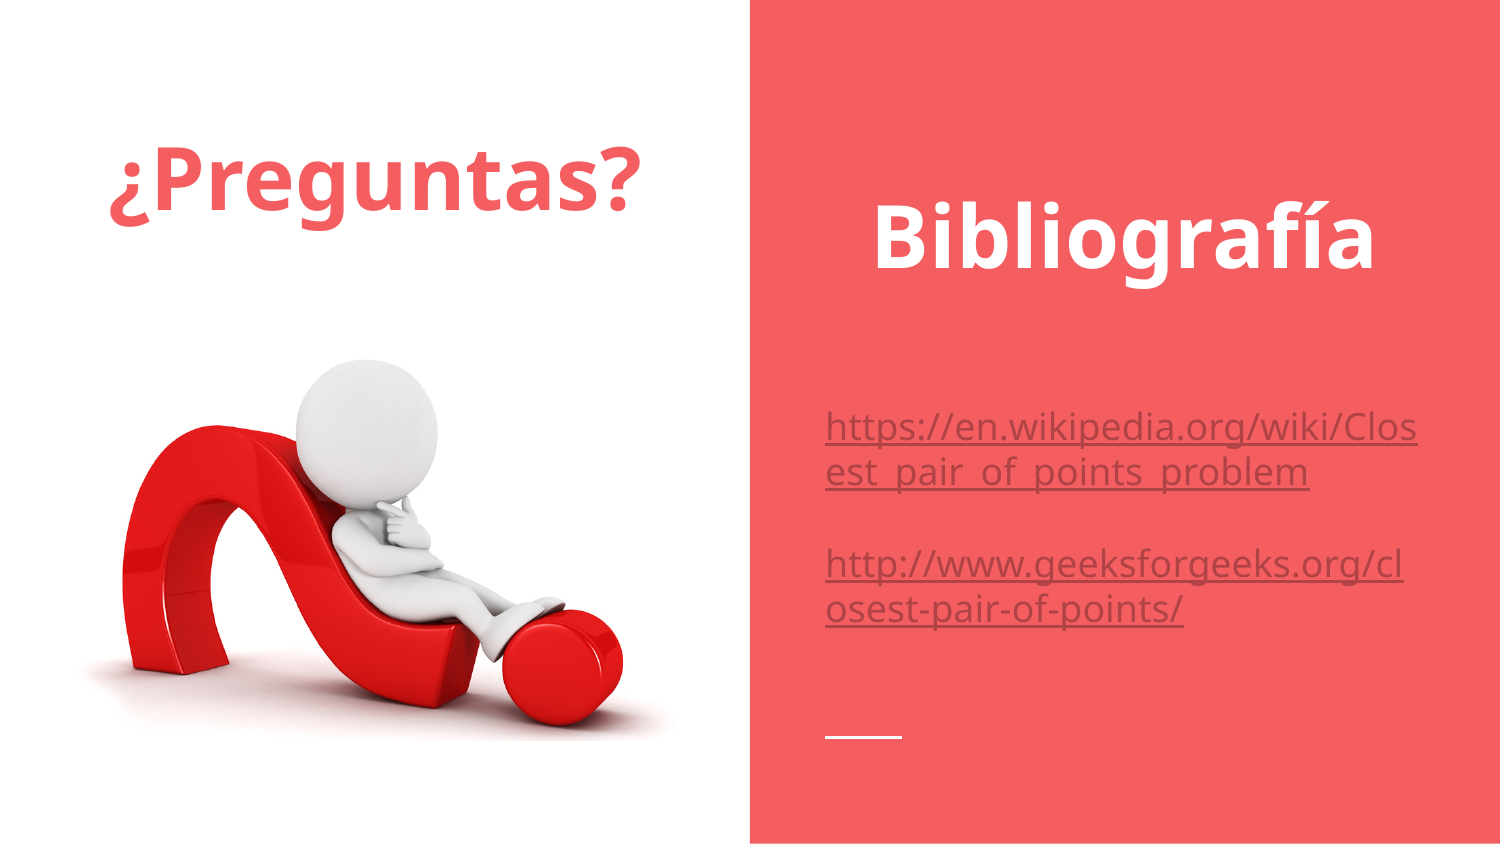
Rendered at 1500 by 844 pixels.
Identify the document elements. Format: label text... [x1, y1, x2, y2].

picture [52, 350, 708, 741]
list https://en.wikipedia.org/wiki/Closest_pair_of_points_problem http://www.geeksforgeeks.org/closest-pair-of-points/ [810, 209, 1440, 816]
title Bibliografía [793, 157, 1457, 301]
title ¿Preguntas? [43, 99, 708, 243]
